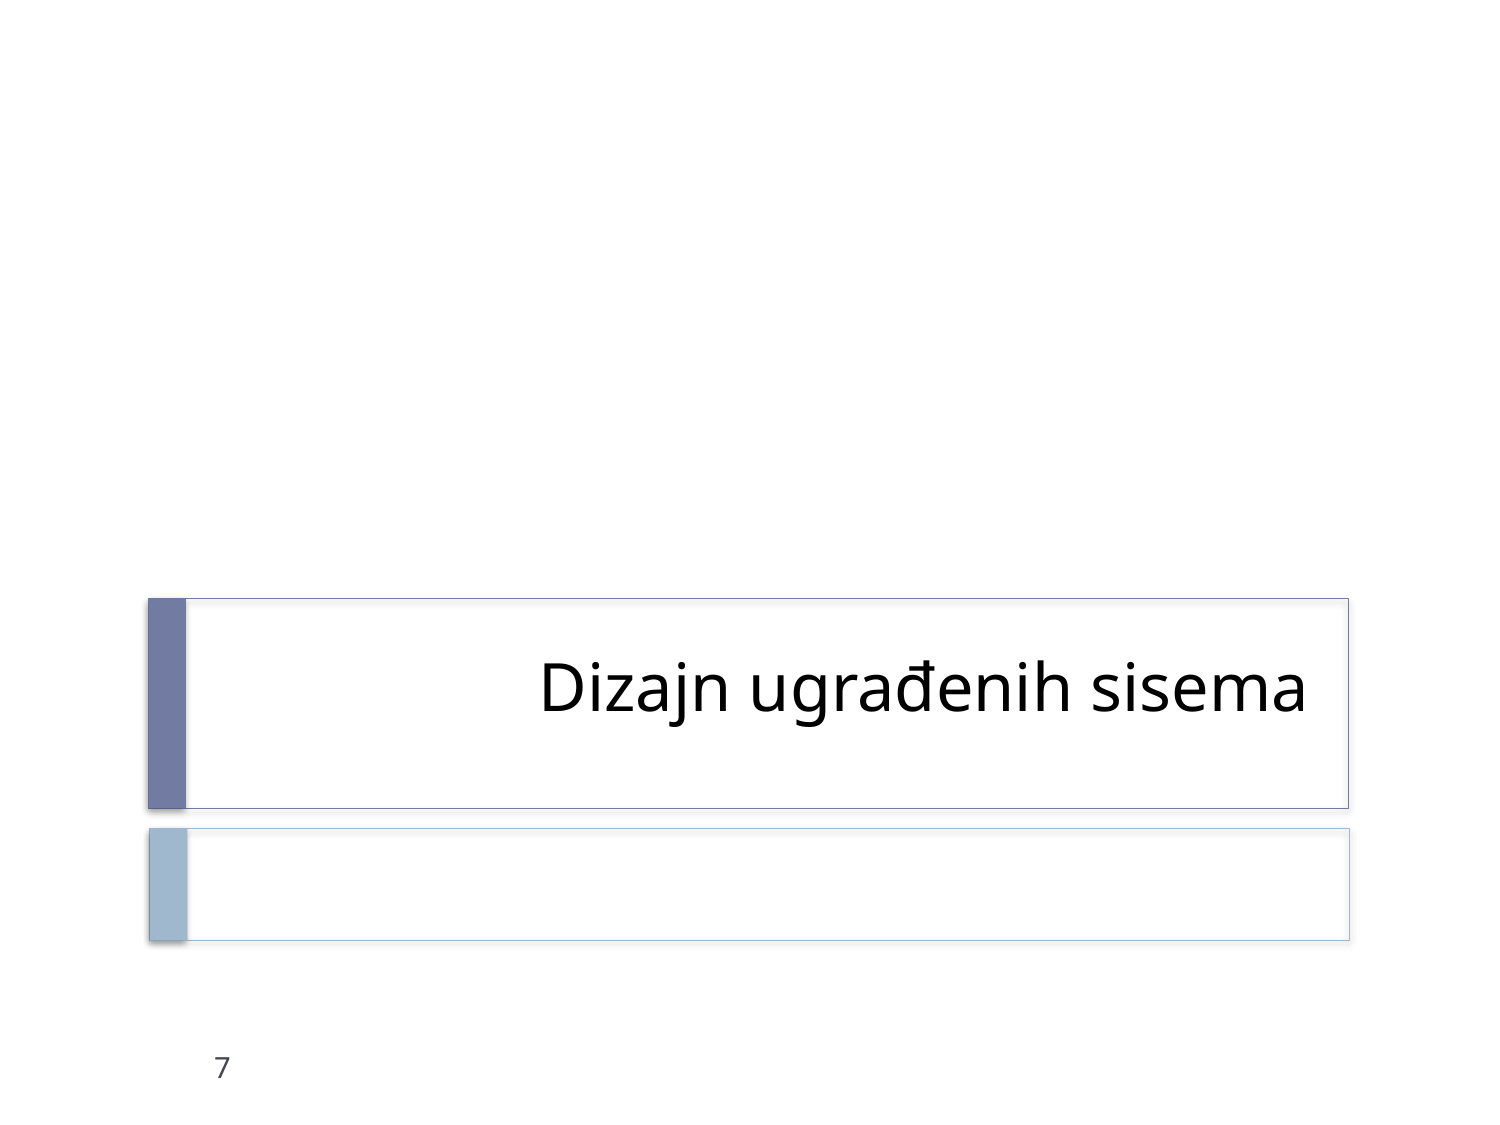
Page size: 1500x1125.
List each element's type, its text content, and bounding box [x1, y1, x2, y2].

slide_number 7 [199, 1042, 400, 1103]
title Dizajn ugrađenih sisema [200, 637, 1325, 800]
